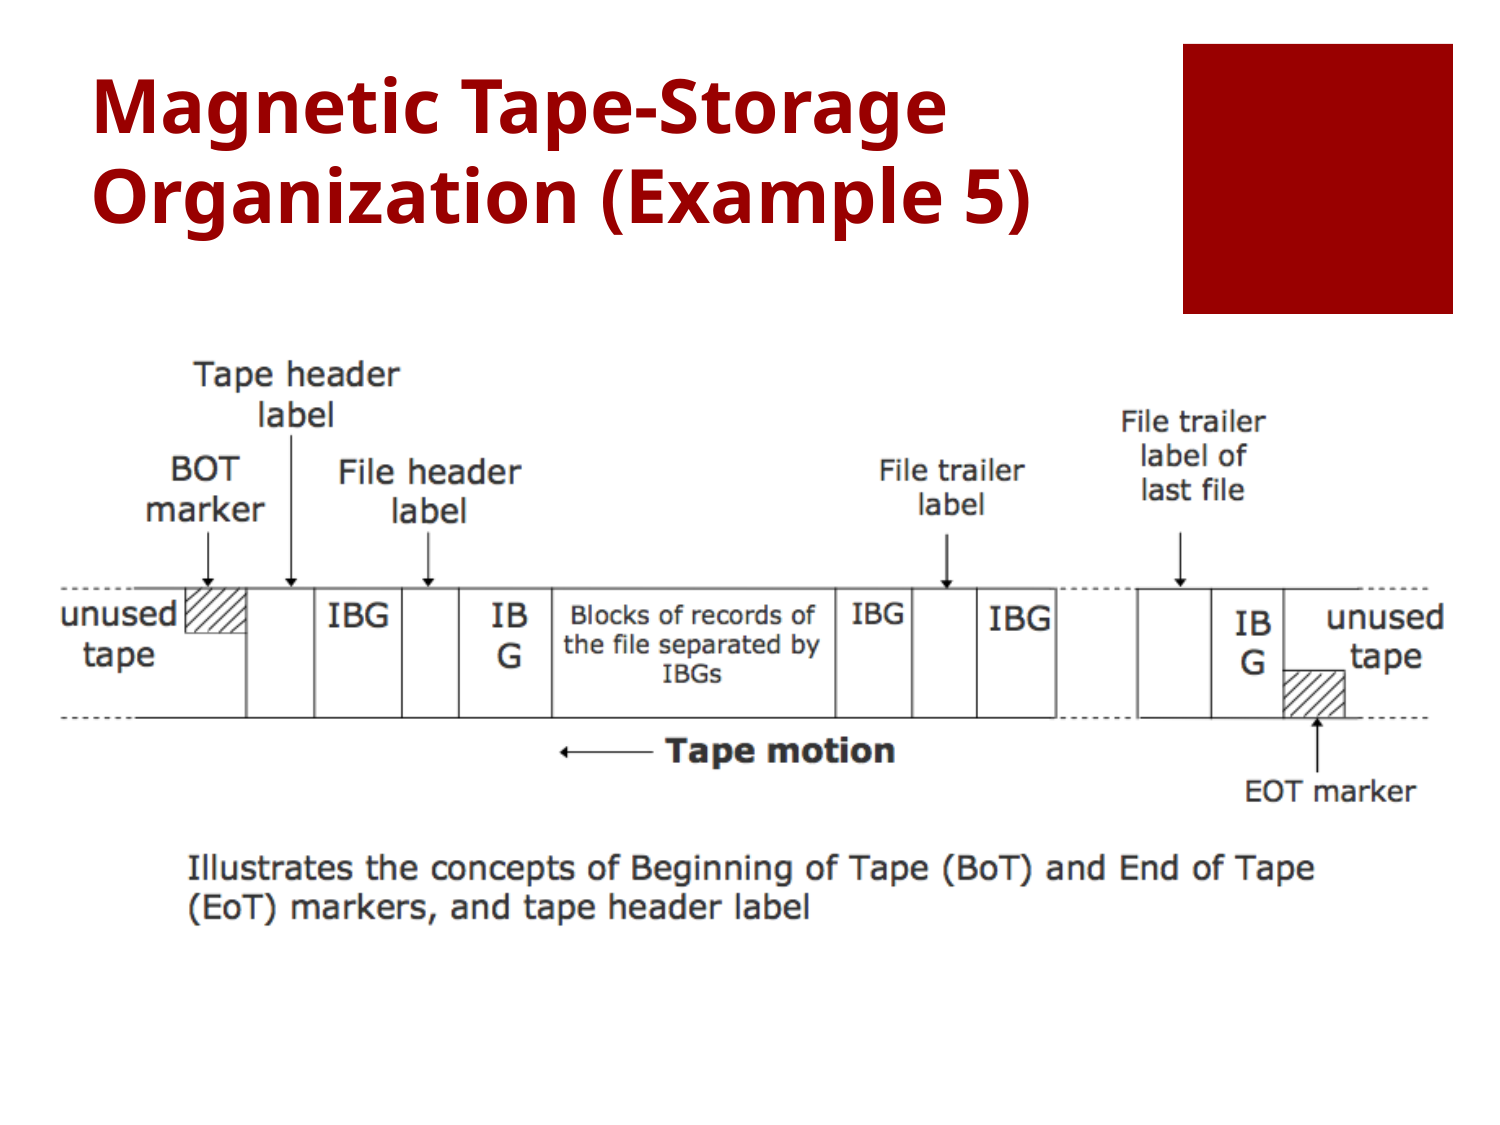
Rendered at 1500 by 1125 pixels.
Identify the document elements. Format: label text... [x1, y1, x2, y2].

picture [48, 353, 1452, 934]
title Magnetic Tape-Storage Organization (Example 5) [75, 58, 1143, 246]
